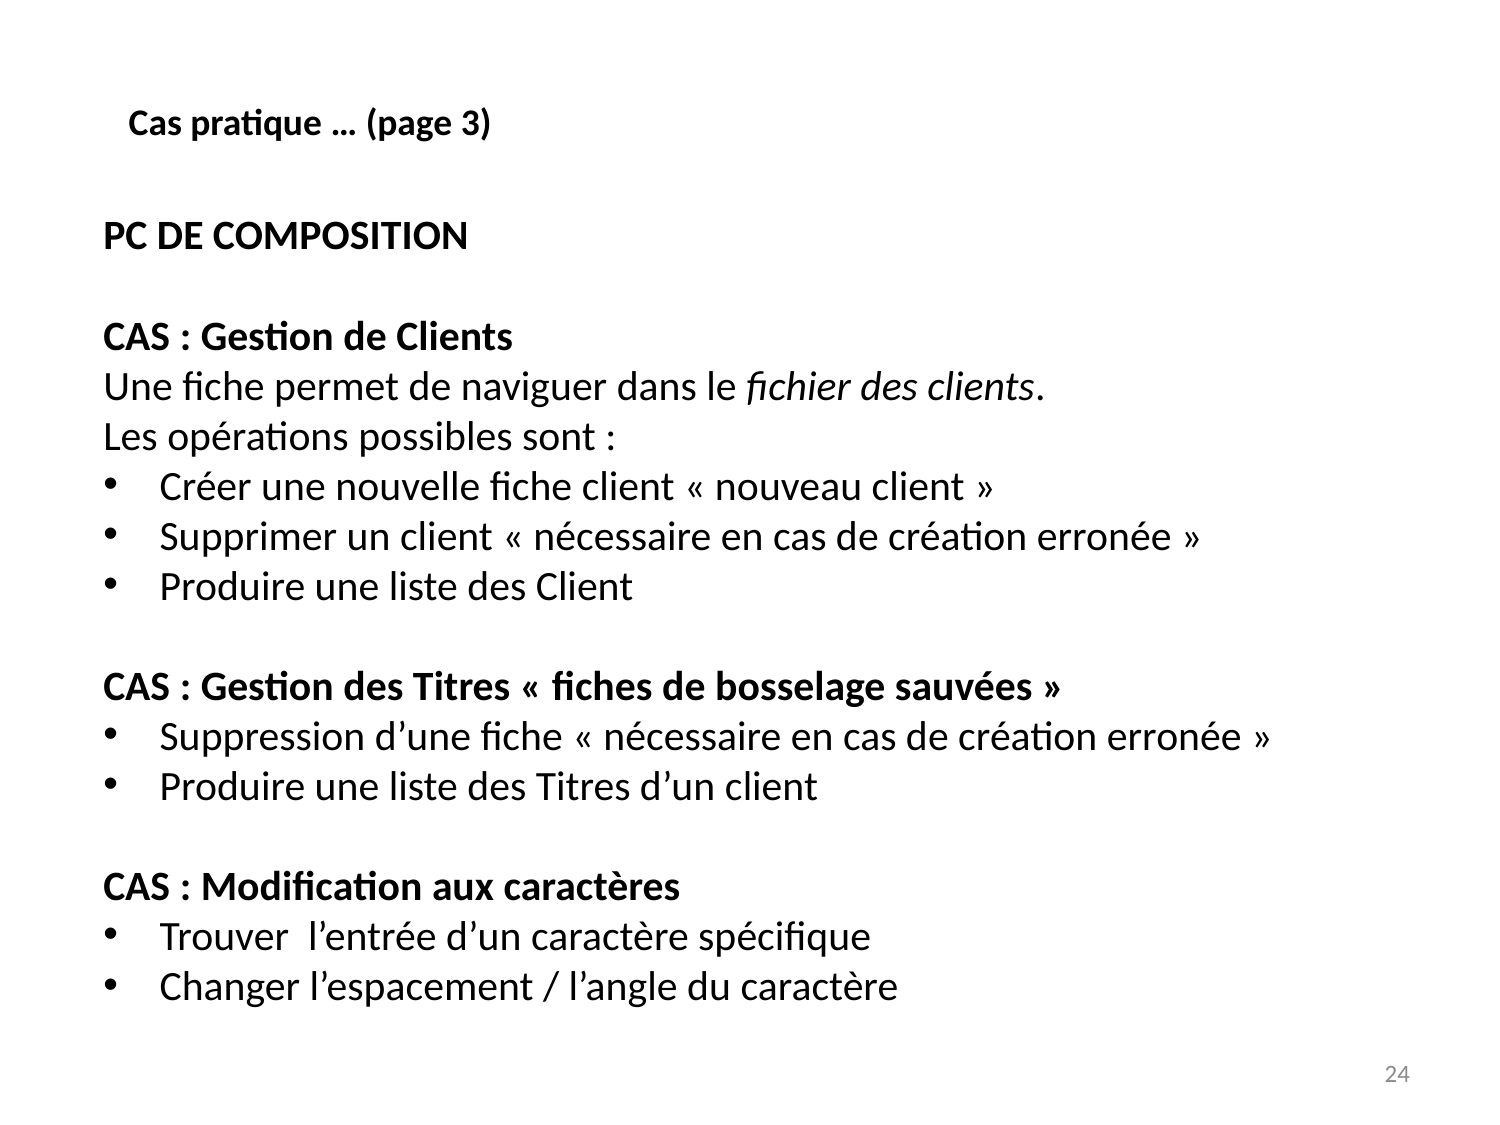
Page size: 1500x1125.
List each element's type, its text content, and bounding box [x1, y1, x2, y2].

text_box Cas pratique … (page 3) [113, 90, 507, 151]
text_box PC DE COMPOSITION CAS : Gestion de Clients Une fiche permet de naviguer dans le fichier des clients. Les opérations possibles sont : Créer une nouvelle fiche client « nouveau client » Supprimer un client « nécessaire en cas de création erronée » Produire une liste des Client CAS : Gestion des Titres « fiches de bosselage sauvées » Suppression d’une fiche « nécessaire en cas de création erronée » Produire une liste des Titres d’un client CAS : Modification aux caractères Trouver l’entrée d’un caractère spécifique Changer l’espacement / l’angle du caractère [88, 201, 1367, 1017]
slide_number 24 [1074, 1042, 1425, 1103]
